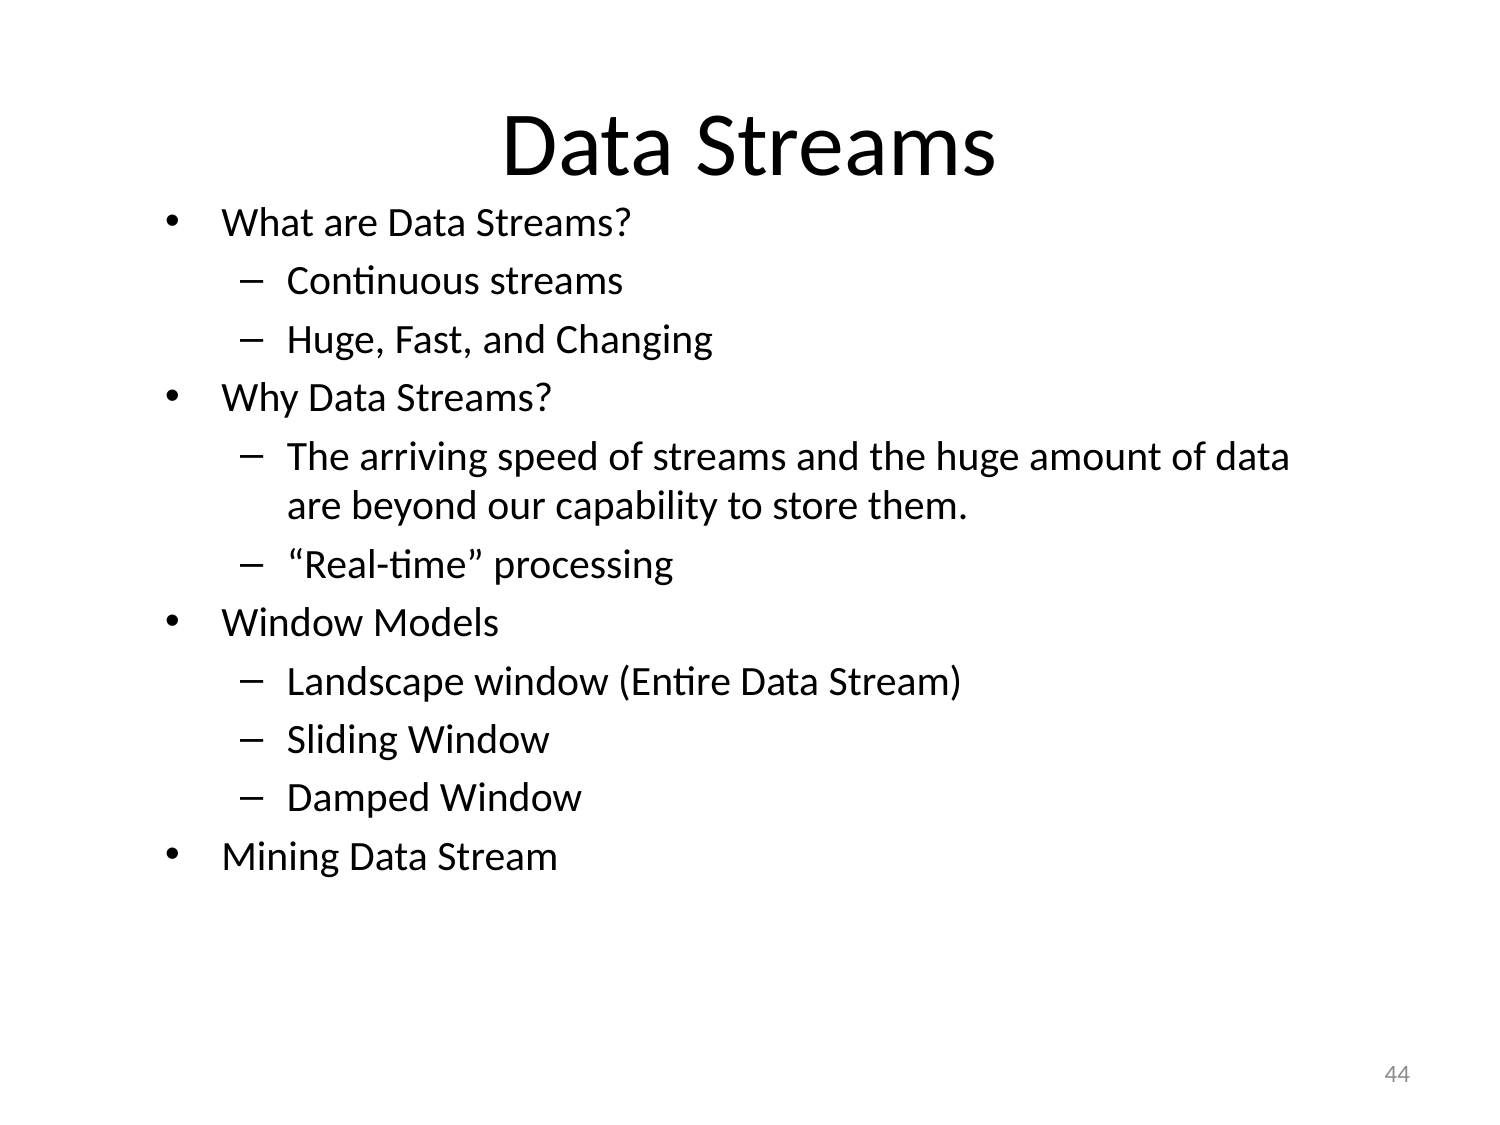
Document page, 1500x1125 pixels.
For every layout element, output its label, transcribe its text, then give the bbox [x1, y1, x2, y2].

slide_number 44 [1074, 1042, 1425, 1103]
list What are Data Streams? Continuous streams Huge, Fast, and Changing Why Data Streams? The arriving speed of streams and the huge amount of data are beyond our capability to store them. “Real-time” processing Window Models Landscape window (Entire Data Stream) Sliding Window Damped Window Mining Data Stream [150, 187, 1363, 950]
title Data Streams [75, 45, 1425, 233]
